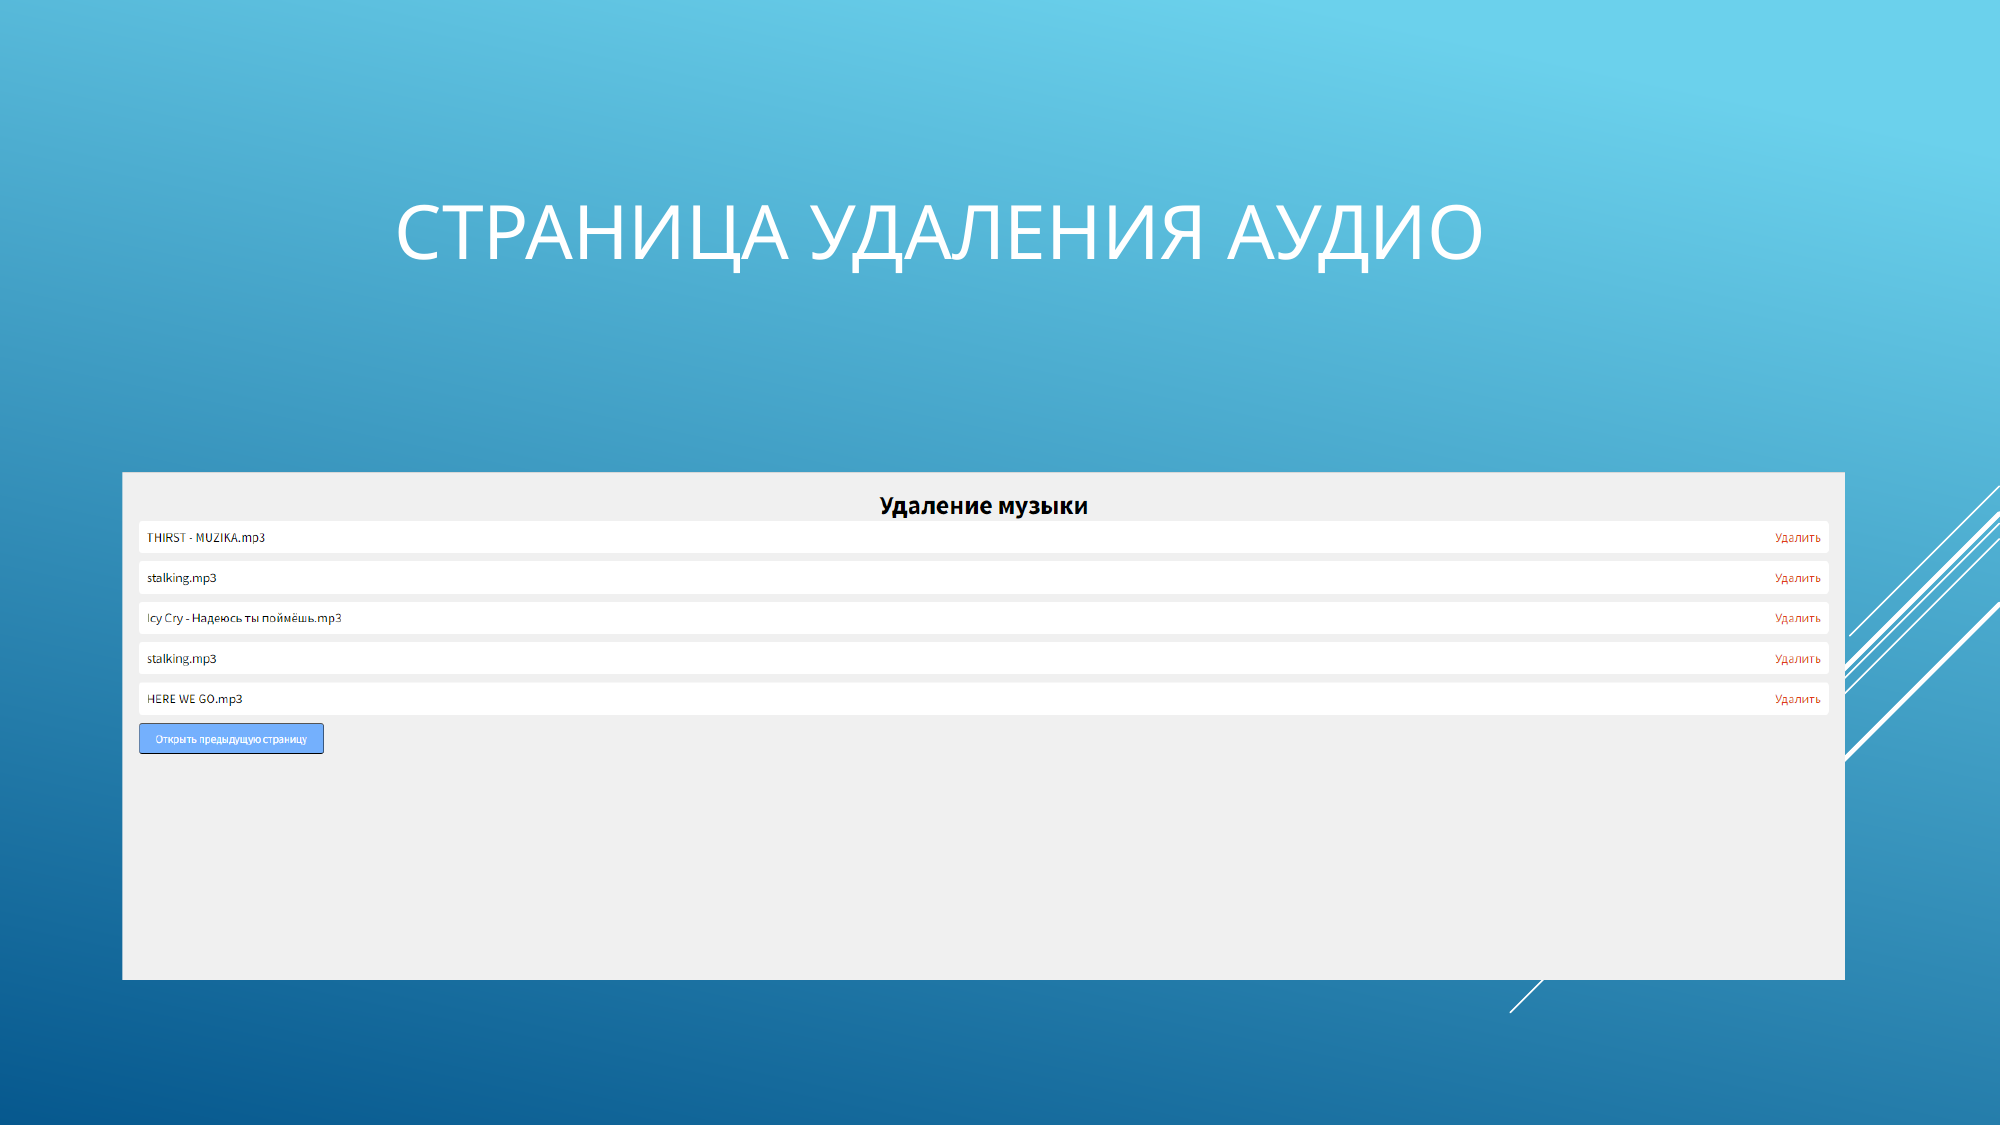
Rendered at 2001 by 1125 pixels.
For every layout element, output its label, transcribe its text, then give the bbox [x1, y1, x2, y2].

title Страница удаления аудио [379, 106, 1780, 354]
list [122, 471, 1846, 980]
